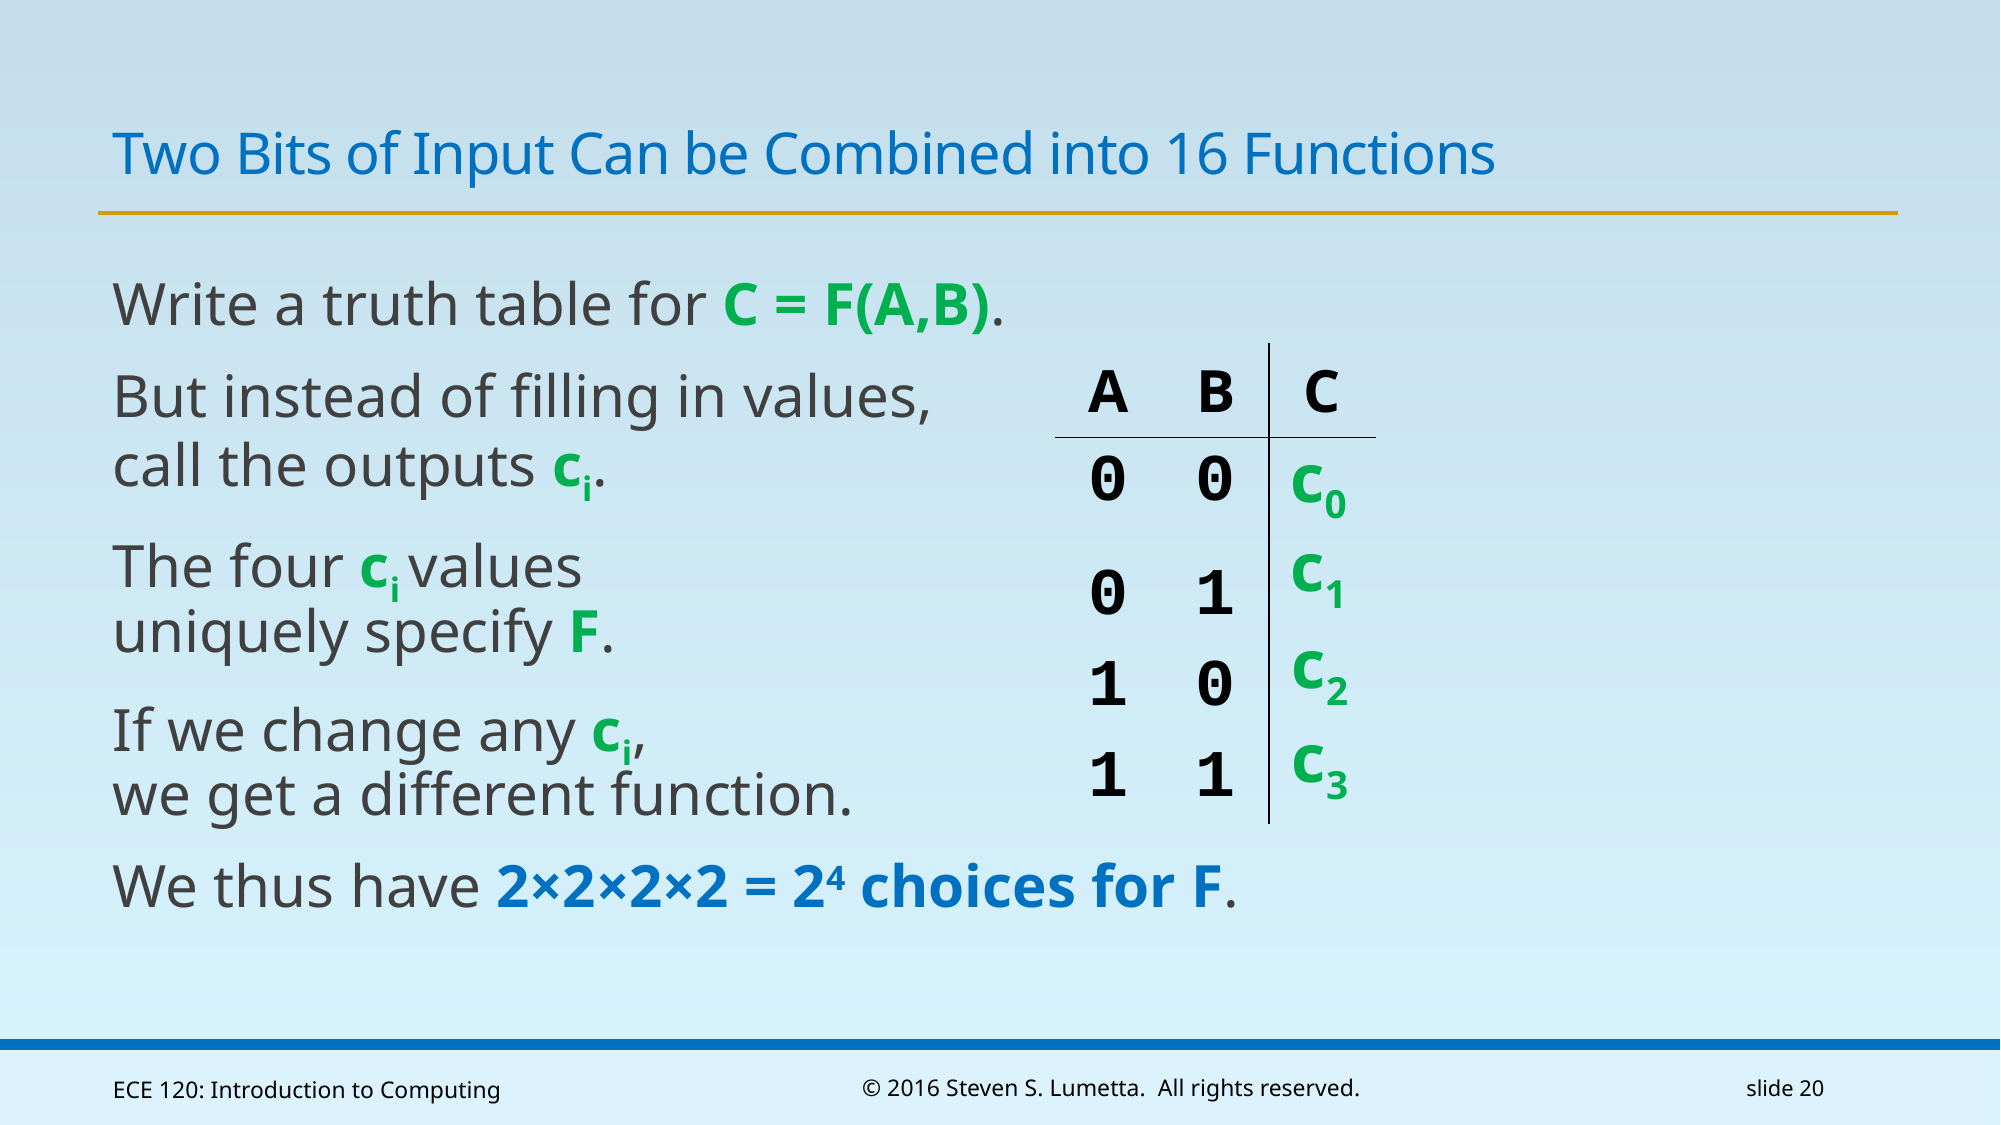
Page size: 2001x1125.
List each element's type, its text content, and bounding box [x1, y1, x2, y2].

slide_number slide 20 [1624, 1059, 1840, 1120]
table_cell 1 [1055, 733, 1162, 824]
footer © 2016 Steven S. Lumetta. All rights reserved. [604, 1059, 1376, 1120]
table_cell 0 [1055, 552, 1162, 642]
table_cell 0 [1162, 642, 1268, 733]
list Write a truth table for C = F(A,B). But instead of filling in values, call the outputs ci. The four ci values uniquely specify F. If we change any ci, we get a different function. We thus have 2×2×2×2 = 24 choices for F. [97, 267, 1377, 963]
table_header A [1055, 343, 1162, 437]
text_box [1275, 427, 1385, 806]
table_cell [1270, 733, 1376, 824]
table_cell 1 [1162, 552, 1268, 642]
table_cell 1 [1055, 642, 1162, 733]
table_cell 0 [1055, 438, 1162, 552]
table_cell 1 [1162, 733, 1268, 824]
table_cell 0 [1162, 438, 1268, 552]
table_header C [1270, 343, 1376, 437]
slide_number ECE 120: Introduction to Computing [97, 1059, 586, 1120]
table_header B [1162, 343, 1268, 437]
title Two Bits of Input Can be Combined into 16 Functions [97, 88, 1900, 194]
